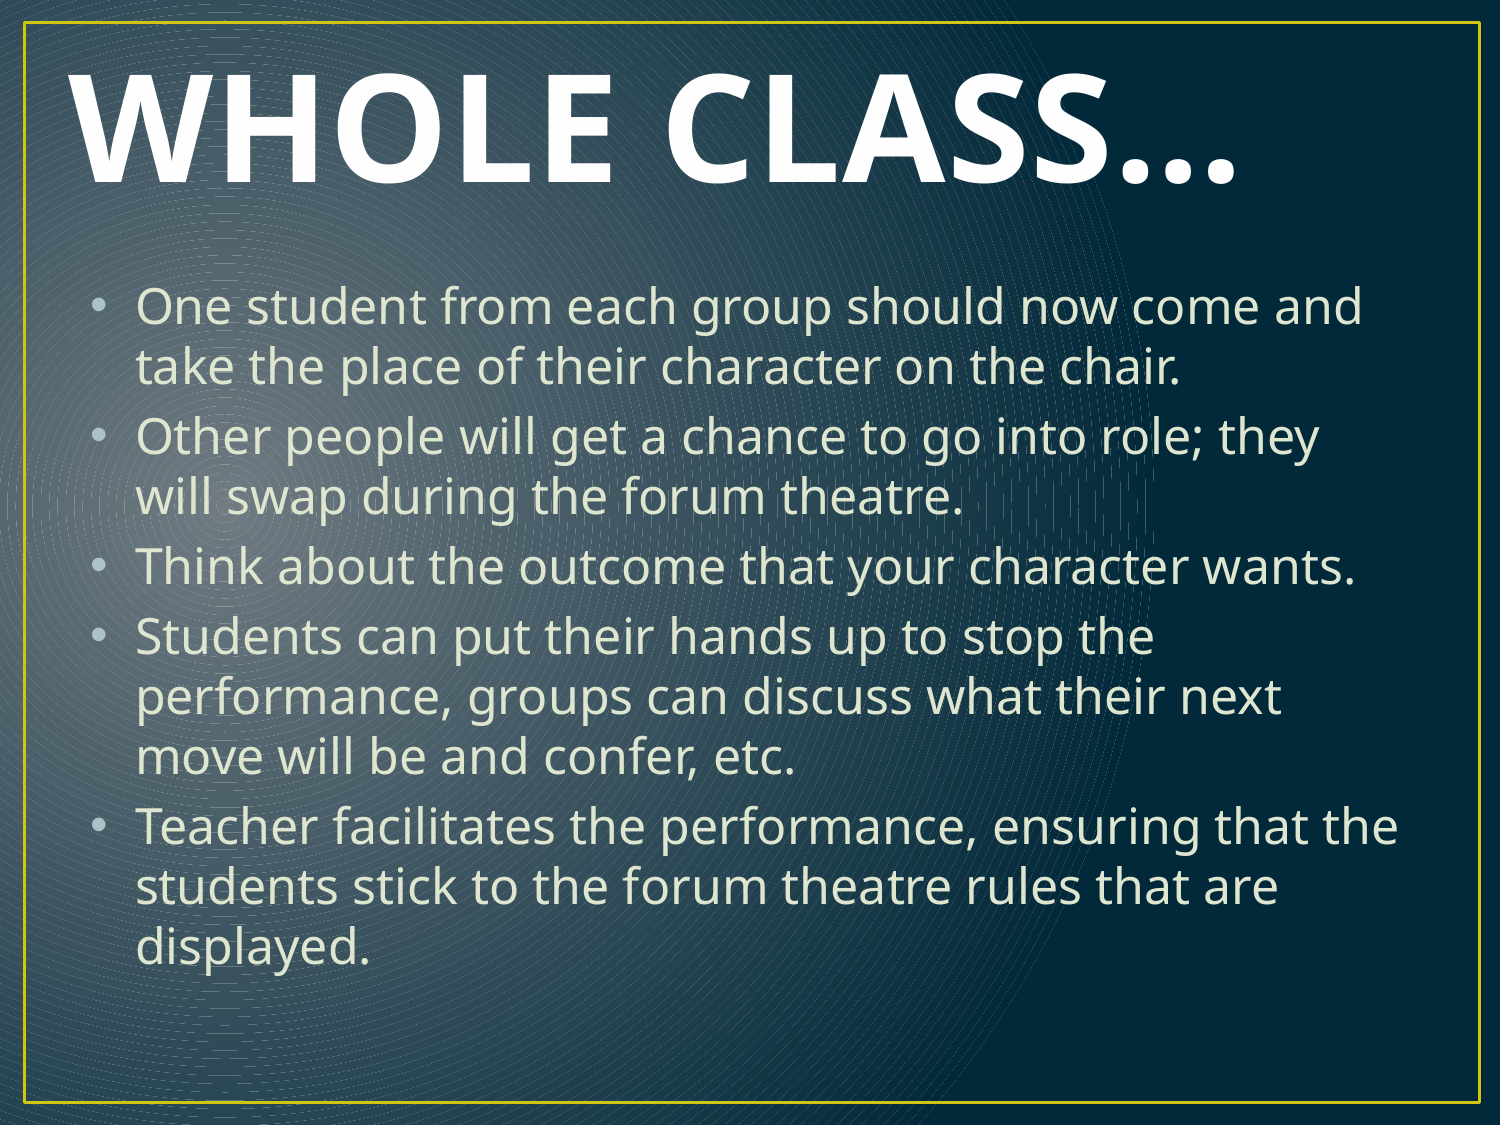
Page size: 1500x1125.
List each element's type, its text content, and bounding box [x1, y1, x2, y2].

title WHOLE CLASS… [53, 42, 1404, 220]
list One student from each group should now come and take the place of their character on the chair. Other people will get a chance to go into role; they will swap during the forum theatre. Think about the outcome that your character wants. Students can put their hands up to stop the performance, groups can discuss what their next move will be and confer, etc. Teacher facilitates the performance, ensuring that the students stick to the forum theatre rules that are displayed. [75, 267, 1425, 1071]
